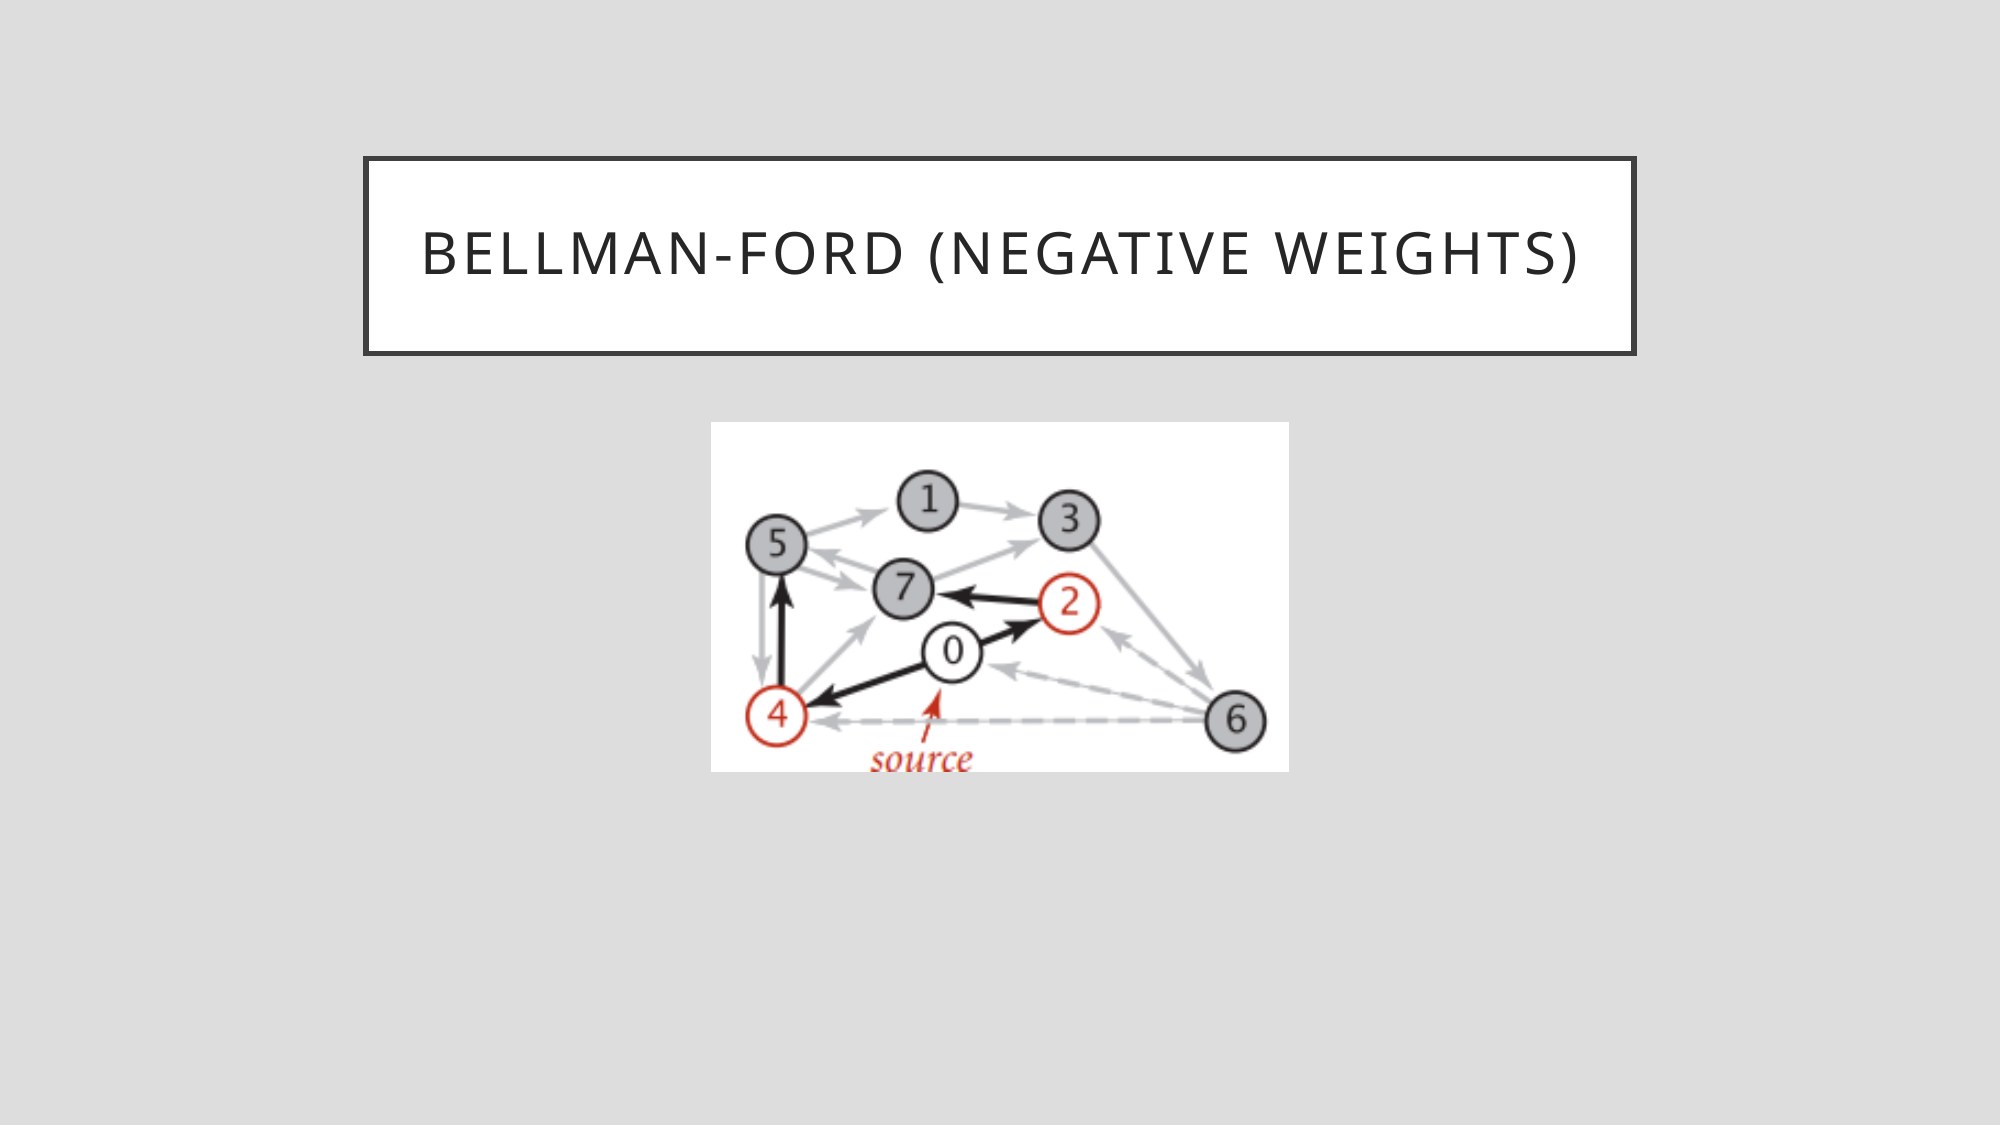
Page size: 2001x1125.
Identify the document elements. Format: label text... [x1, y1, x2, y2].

title Bellman-Ford (Negative Weights) [363, 156, 1637, 356]
picture [711, 422, 1289, 772]
